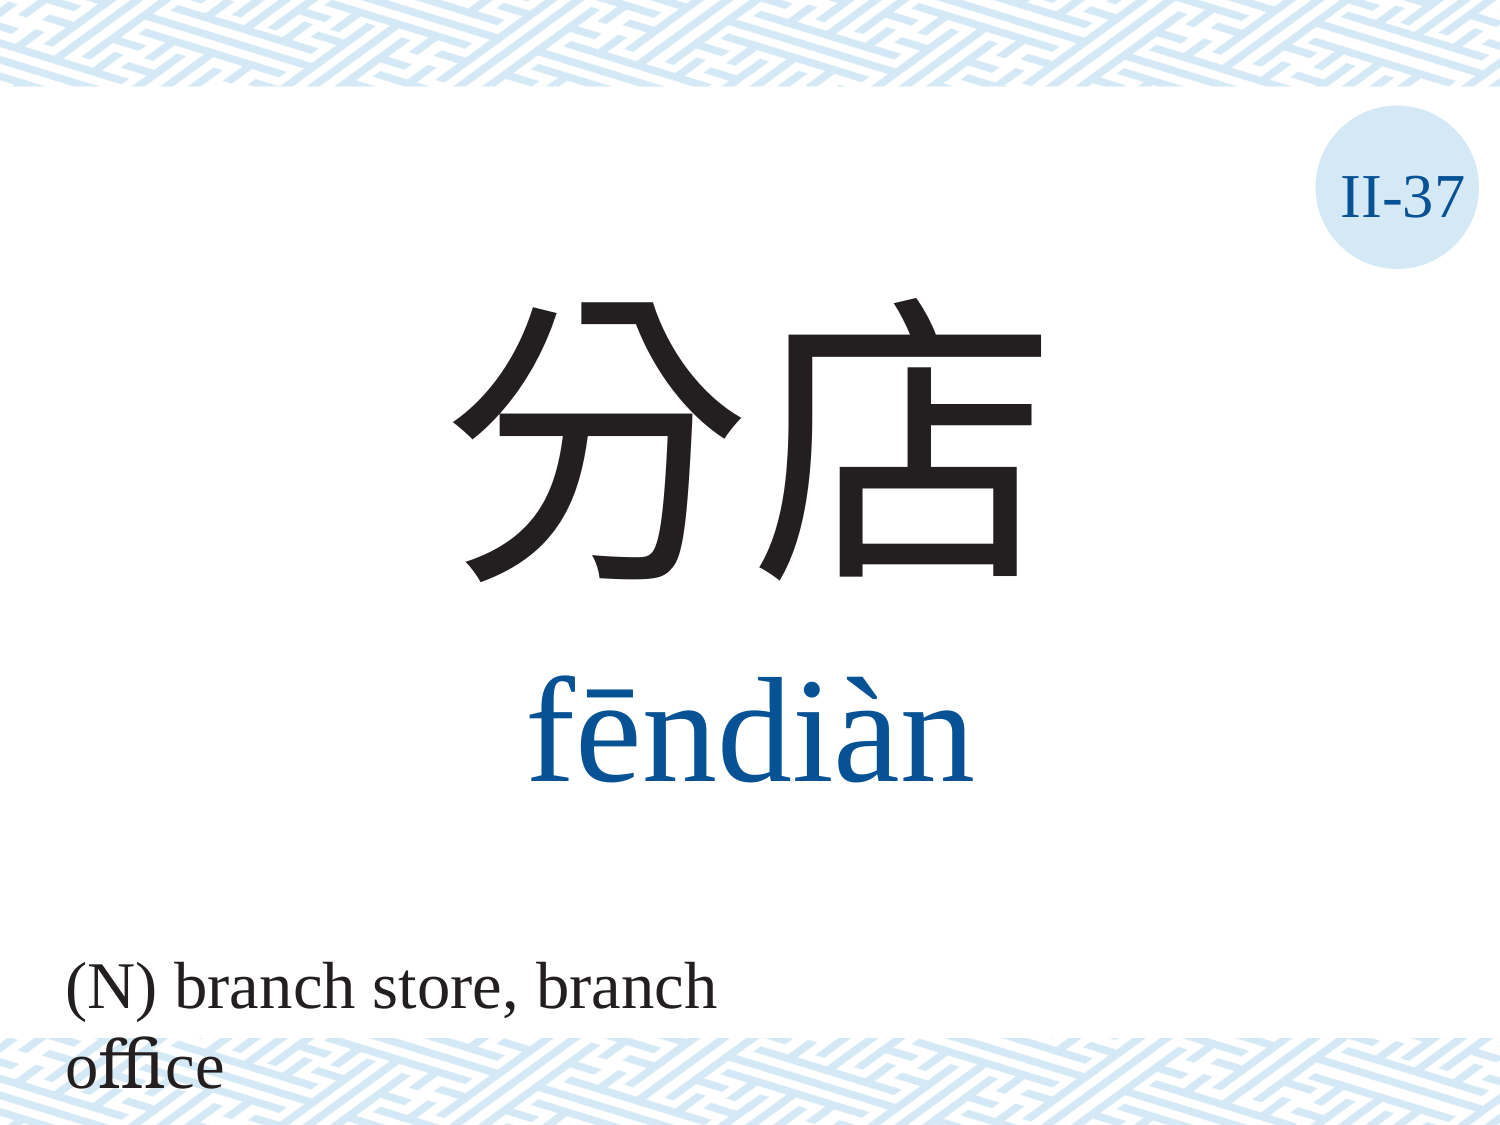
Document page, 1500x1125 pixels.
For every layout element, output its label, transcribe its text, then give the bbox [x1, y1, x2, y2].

text_box (N) branch store, branch oﬃce [62, 942, 885, 1103]
text_box II-37 分店 fēndiàn [439, 154, 1467, 812]
picture [0, 0, 1500, 1125]
